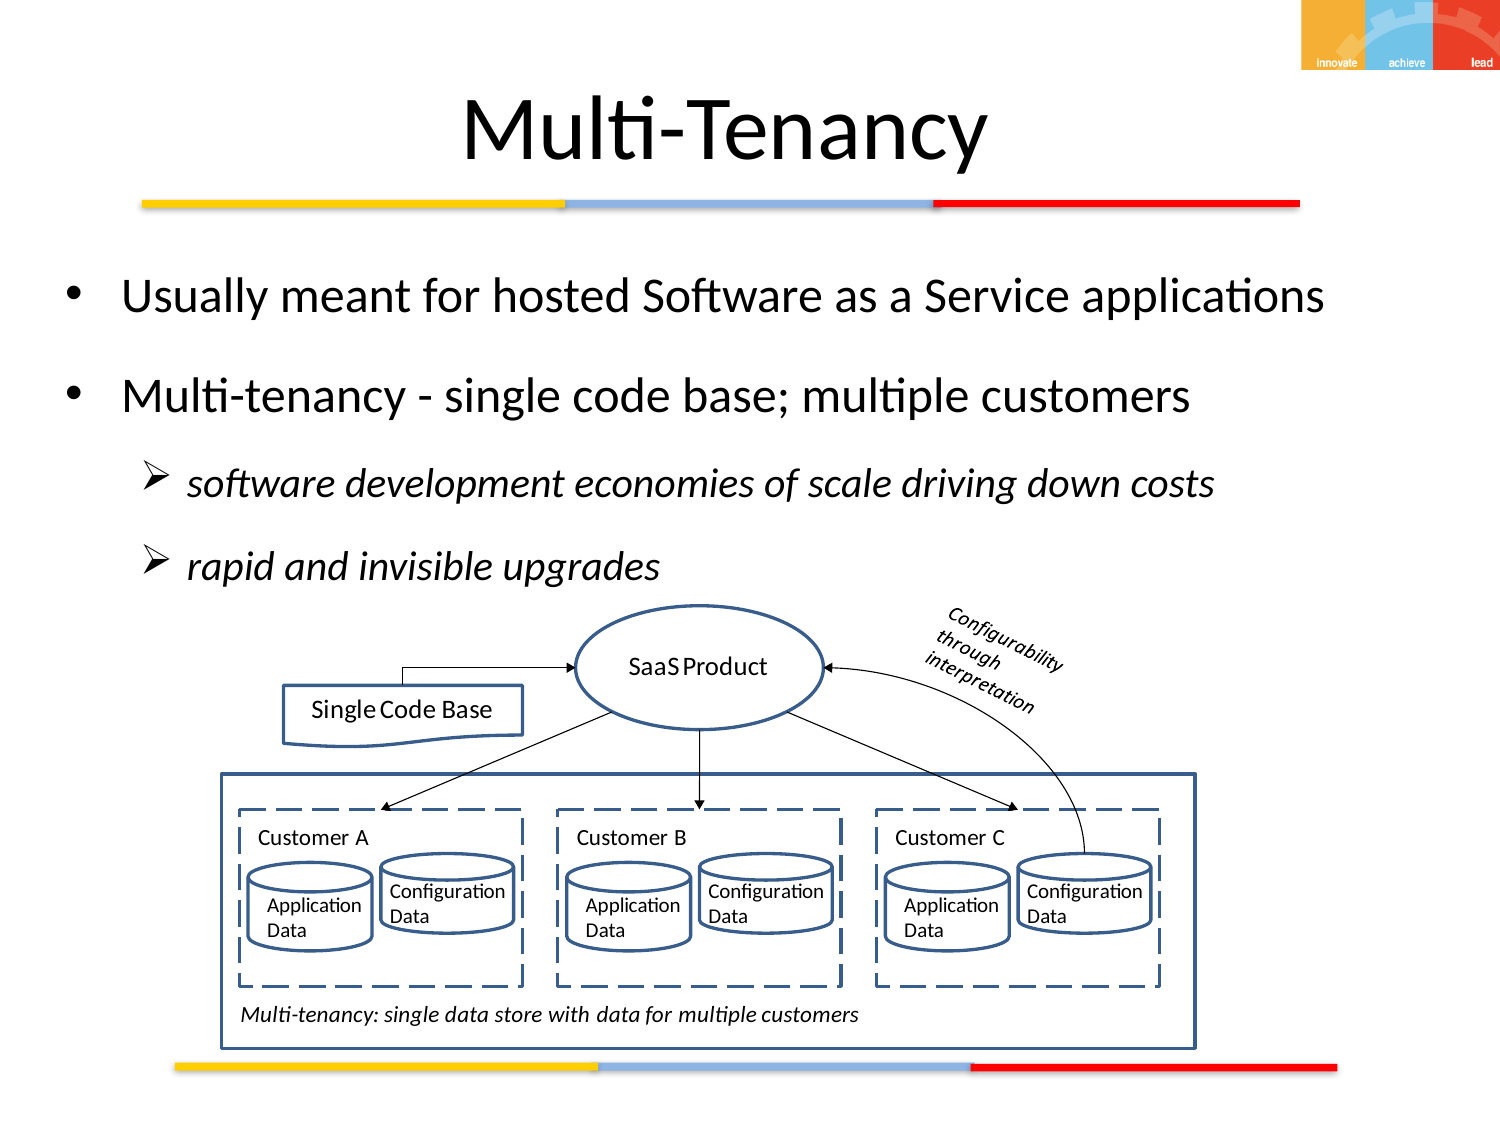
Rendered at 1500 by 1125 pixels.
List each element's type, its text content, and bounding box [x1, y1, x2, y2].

list Usually meant for hosted Software as a Service applications Multi-tenancy - single code base; multiple customers software development economies of scale driving down costs rapid and invisible upgrades [49, 224, 1457, 613]
picture [218, 587, 1198, 1051]
title Multi-Tenancy [49, 45, 1401, 201]
picture [1301, 0, 1500, 70]
